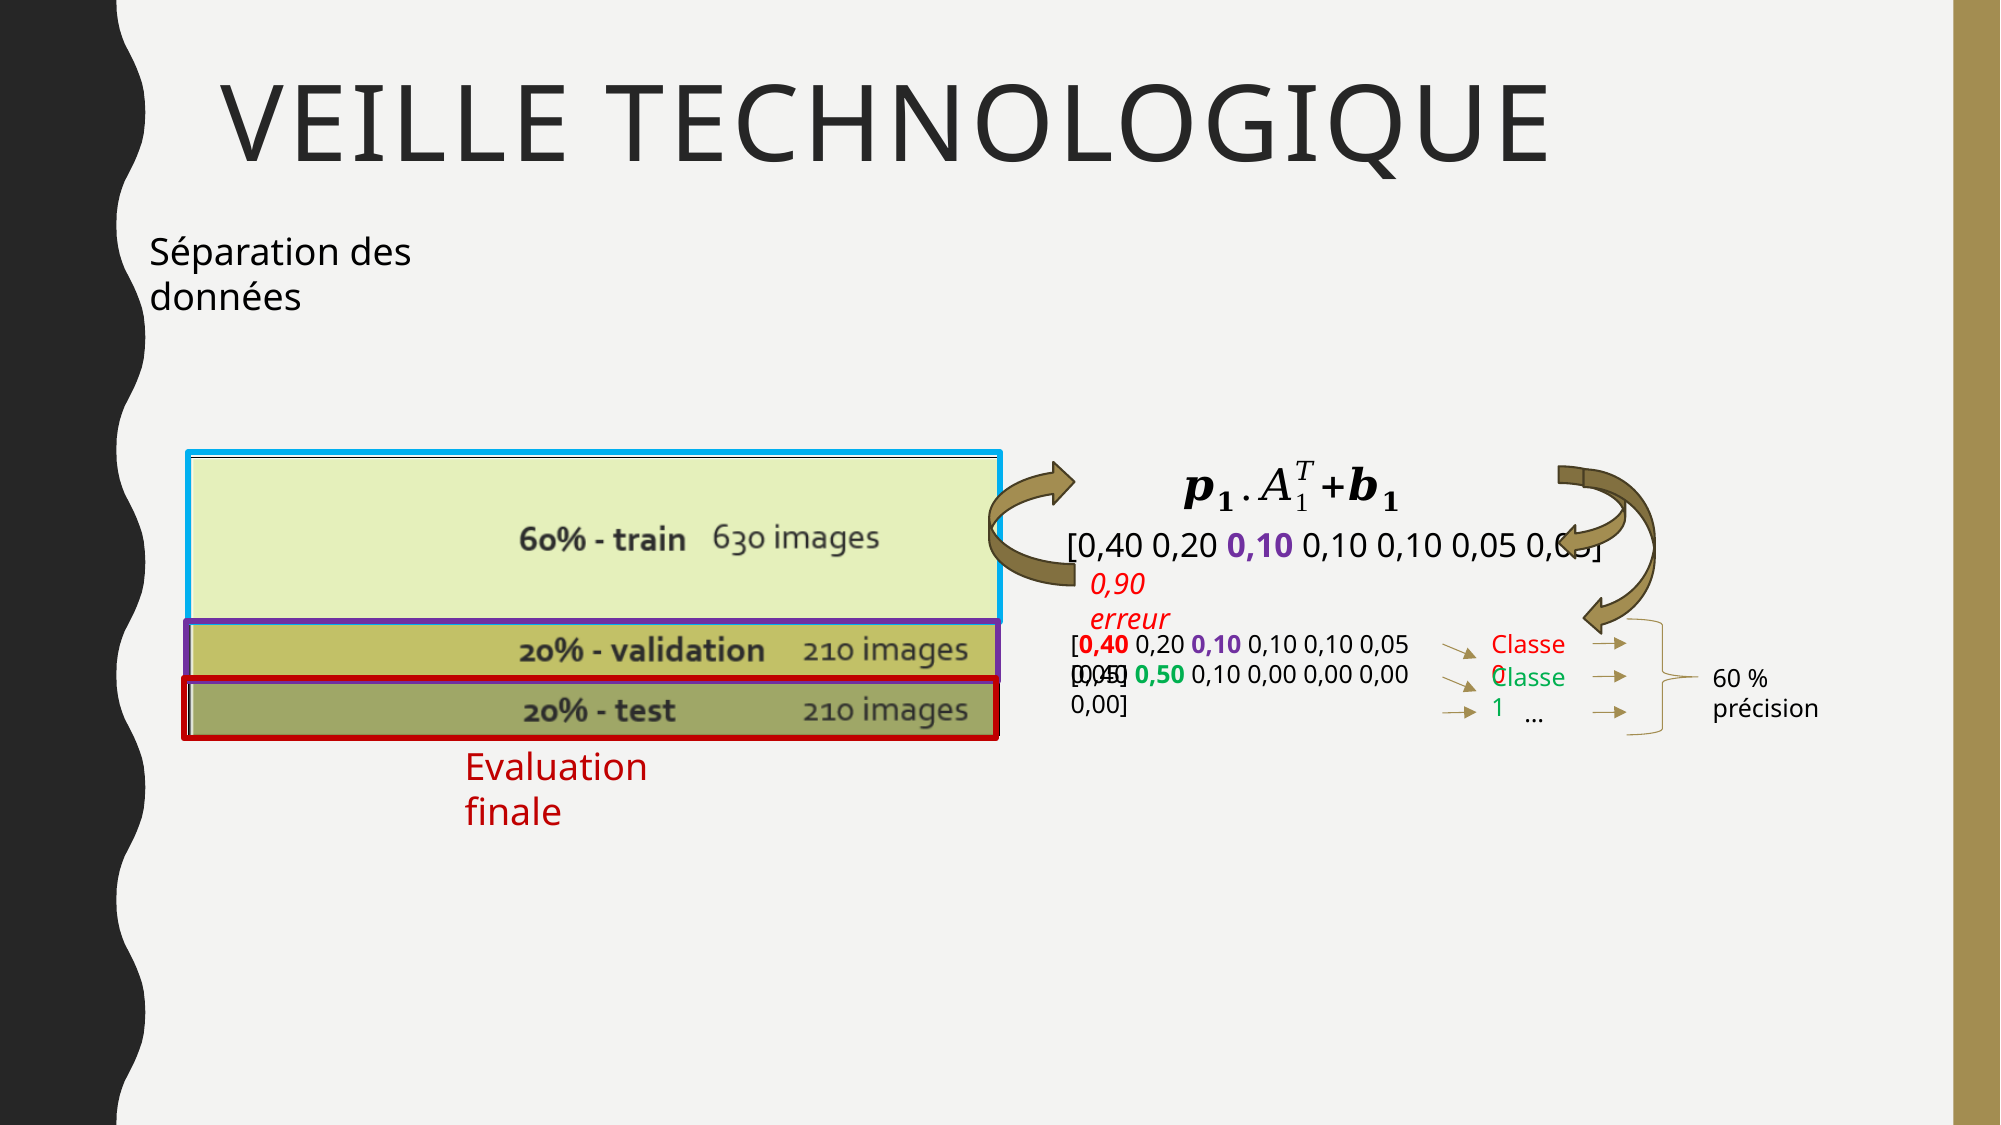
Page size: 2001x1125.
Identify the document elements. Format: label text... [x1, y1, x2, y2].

text_box [0,40 0,20 0,10 0,10 0,10 0,05 0,05] [1051, 517, 1648, 572]
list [188, 457, 1000, 736]
text_box [183, 677, 997, 739]
text_box [187, 451, 1001, 620]
text_box [1000, 460, 1076, 518]
text_box Evaluation finale [449, 739, 739, 841]
title Veille technologique [205, 62, 1875, 308]
text_box [1000, 538, 1076, 587]
text_box [0,40 0,50 0,10 0,00 0,00 0,00 0,00] [1055, 651, 1476, 727]
text_box [1557, 490, 1627, 560]
text_box Classe 1 [1476, 653, 1592, 689]
text_box [0,40 0,20 0,10 0,10 0,10 0,05 0,05] [1055, 621, 1476, 651]
text_box Séparation des données [134, 220, 587, 326]
text_box [1582, 468, 1656, 635]
text_box [1557, 465, 1585, 487]
text_box 0,90 erreur [1075, 557, 1243, 621]
text_box … [1476, 689, 1592, 735]
text_box [1626, 618, 1699, 736]
text_box 60 % précision [1697, 655, 1885, 730]
text_box Classe 0 [1476, 620, 1592, 653]
